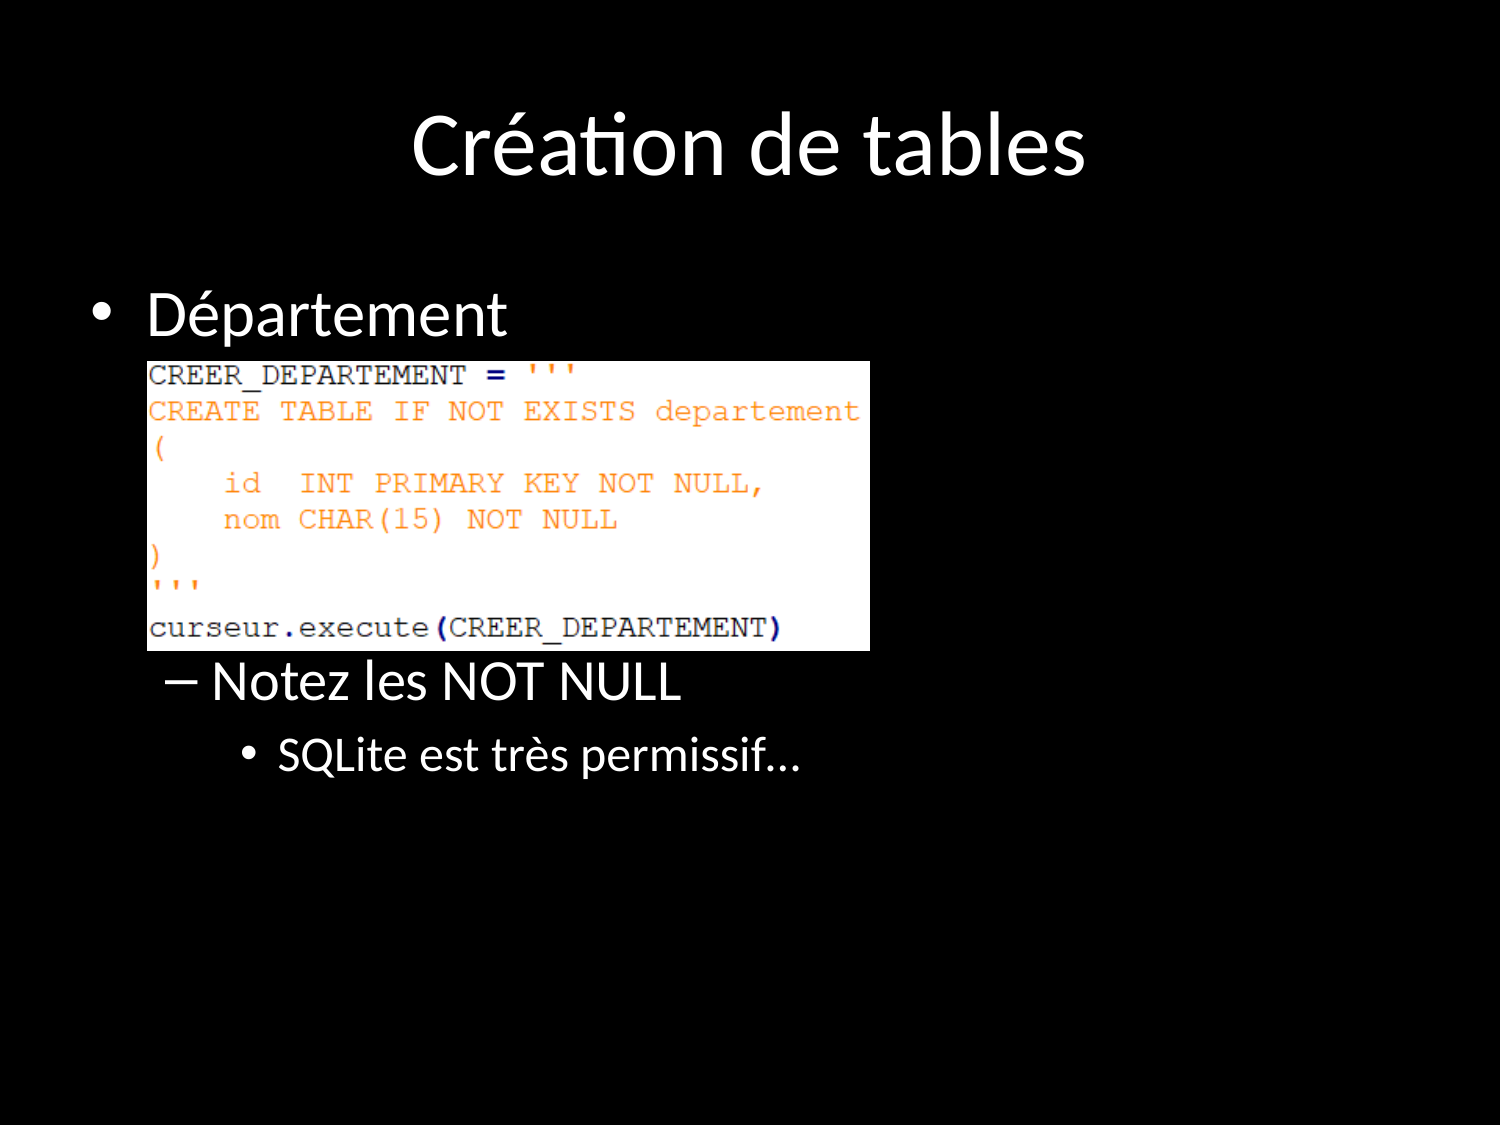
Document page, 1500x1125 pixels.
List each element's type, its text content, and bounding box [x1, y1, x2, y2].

list Département Notez les NOT NULL SQLite est très permissif… [75, 262, 1425, 1005]
title Création de tables [75, 45, 1425, 233]
picture [147, 361, 870, 651]
